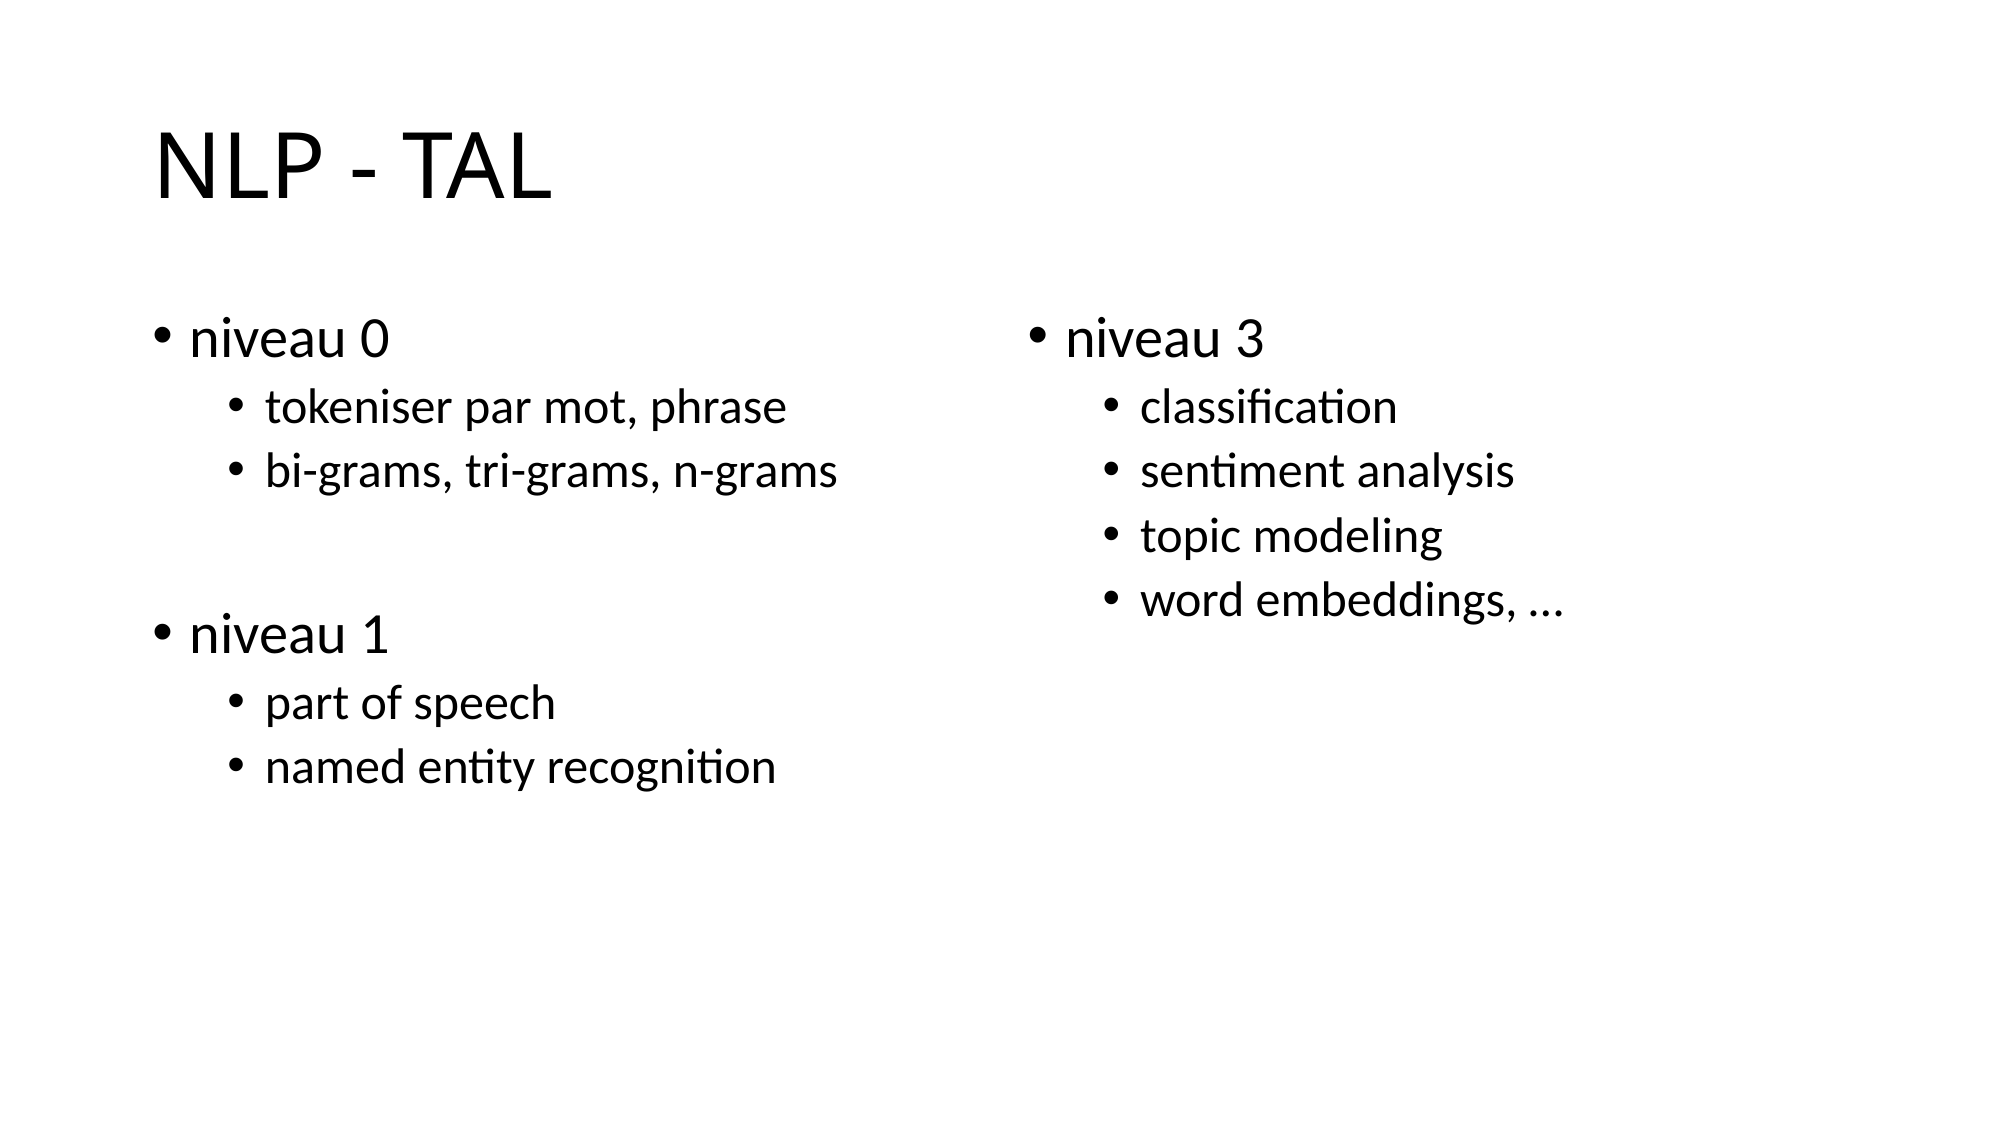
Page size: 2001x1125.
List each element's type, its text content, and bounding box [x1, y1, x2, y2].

list niveau 3 classification sentiment analysis topic modeling word embeddings, … [1012, 299, 1863, 1014]
title NLP - TAL [137, 59, 1863, 278]
list niveau 0 tokeniser par mot, phrase bi-grams, tri-grams, n-grams niveau 1 part of speech named entity recognition [137, 299, 988, 1014]
